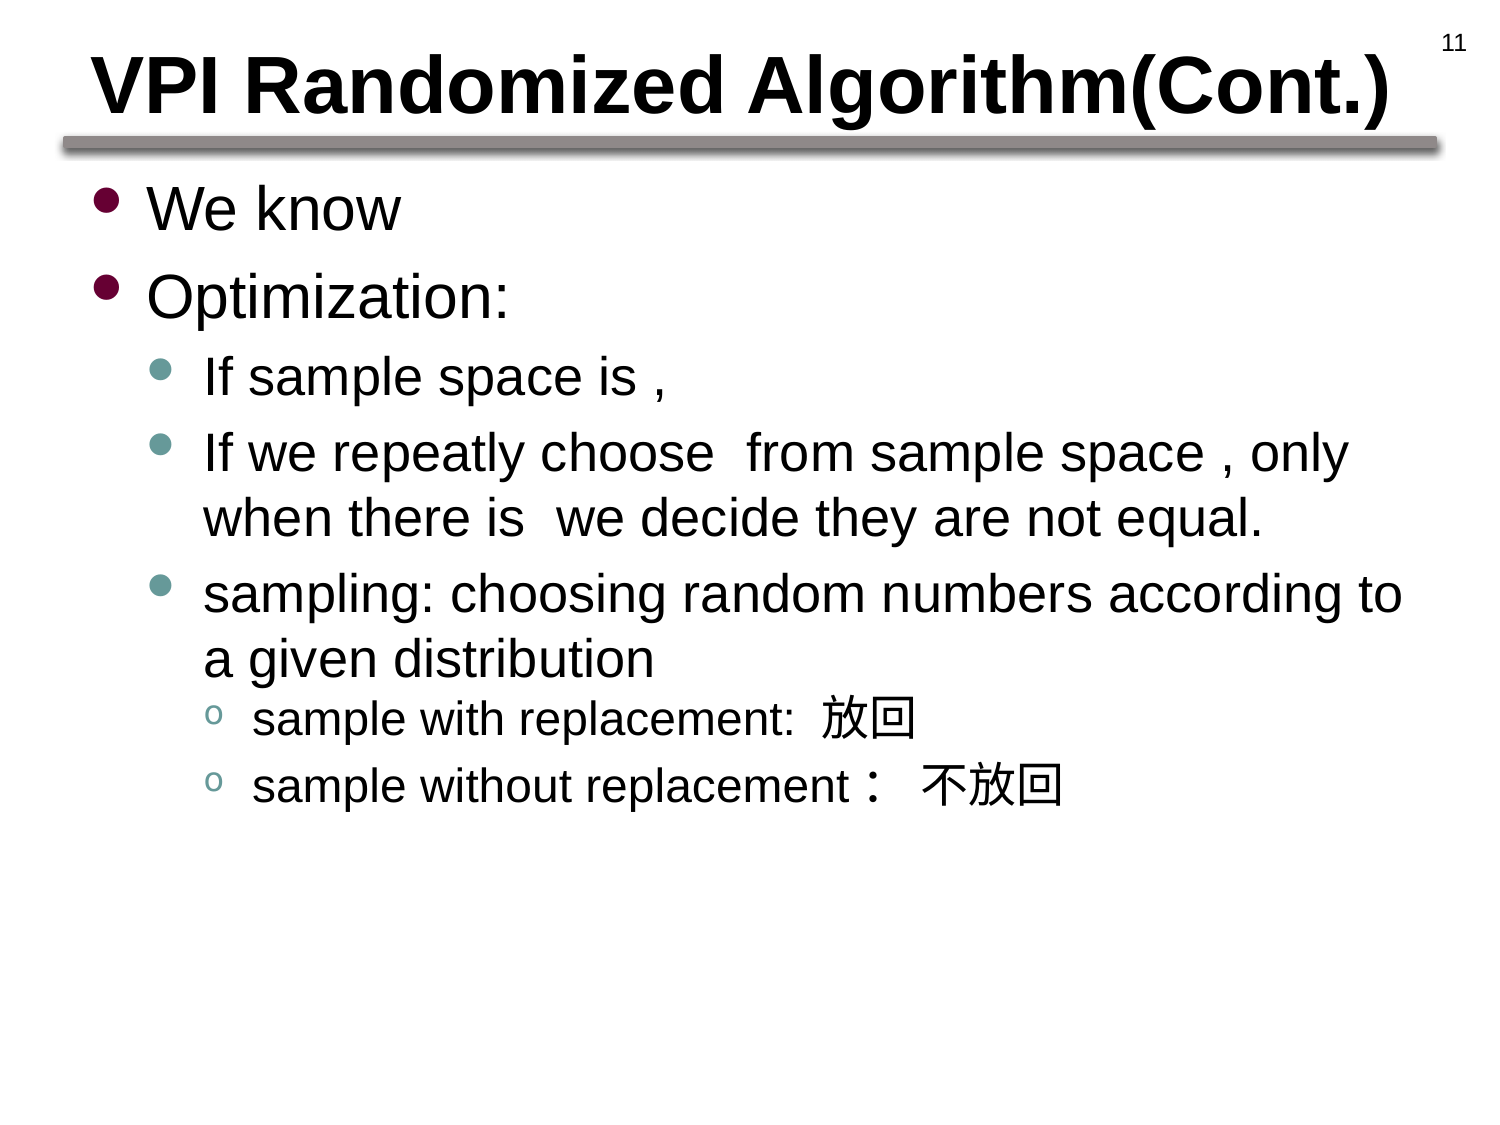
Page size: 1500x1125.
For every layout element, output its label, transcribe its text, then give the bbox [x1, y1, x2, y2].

title VPI Randomized Algorithm(Cont.) [75, 20, 1425, 138]
slide_number 11 [1131, 18, 1483, 62]
